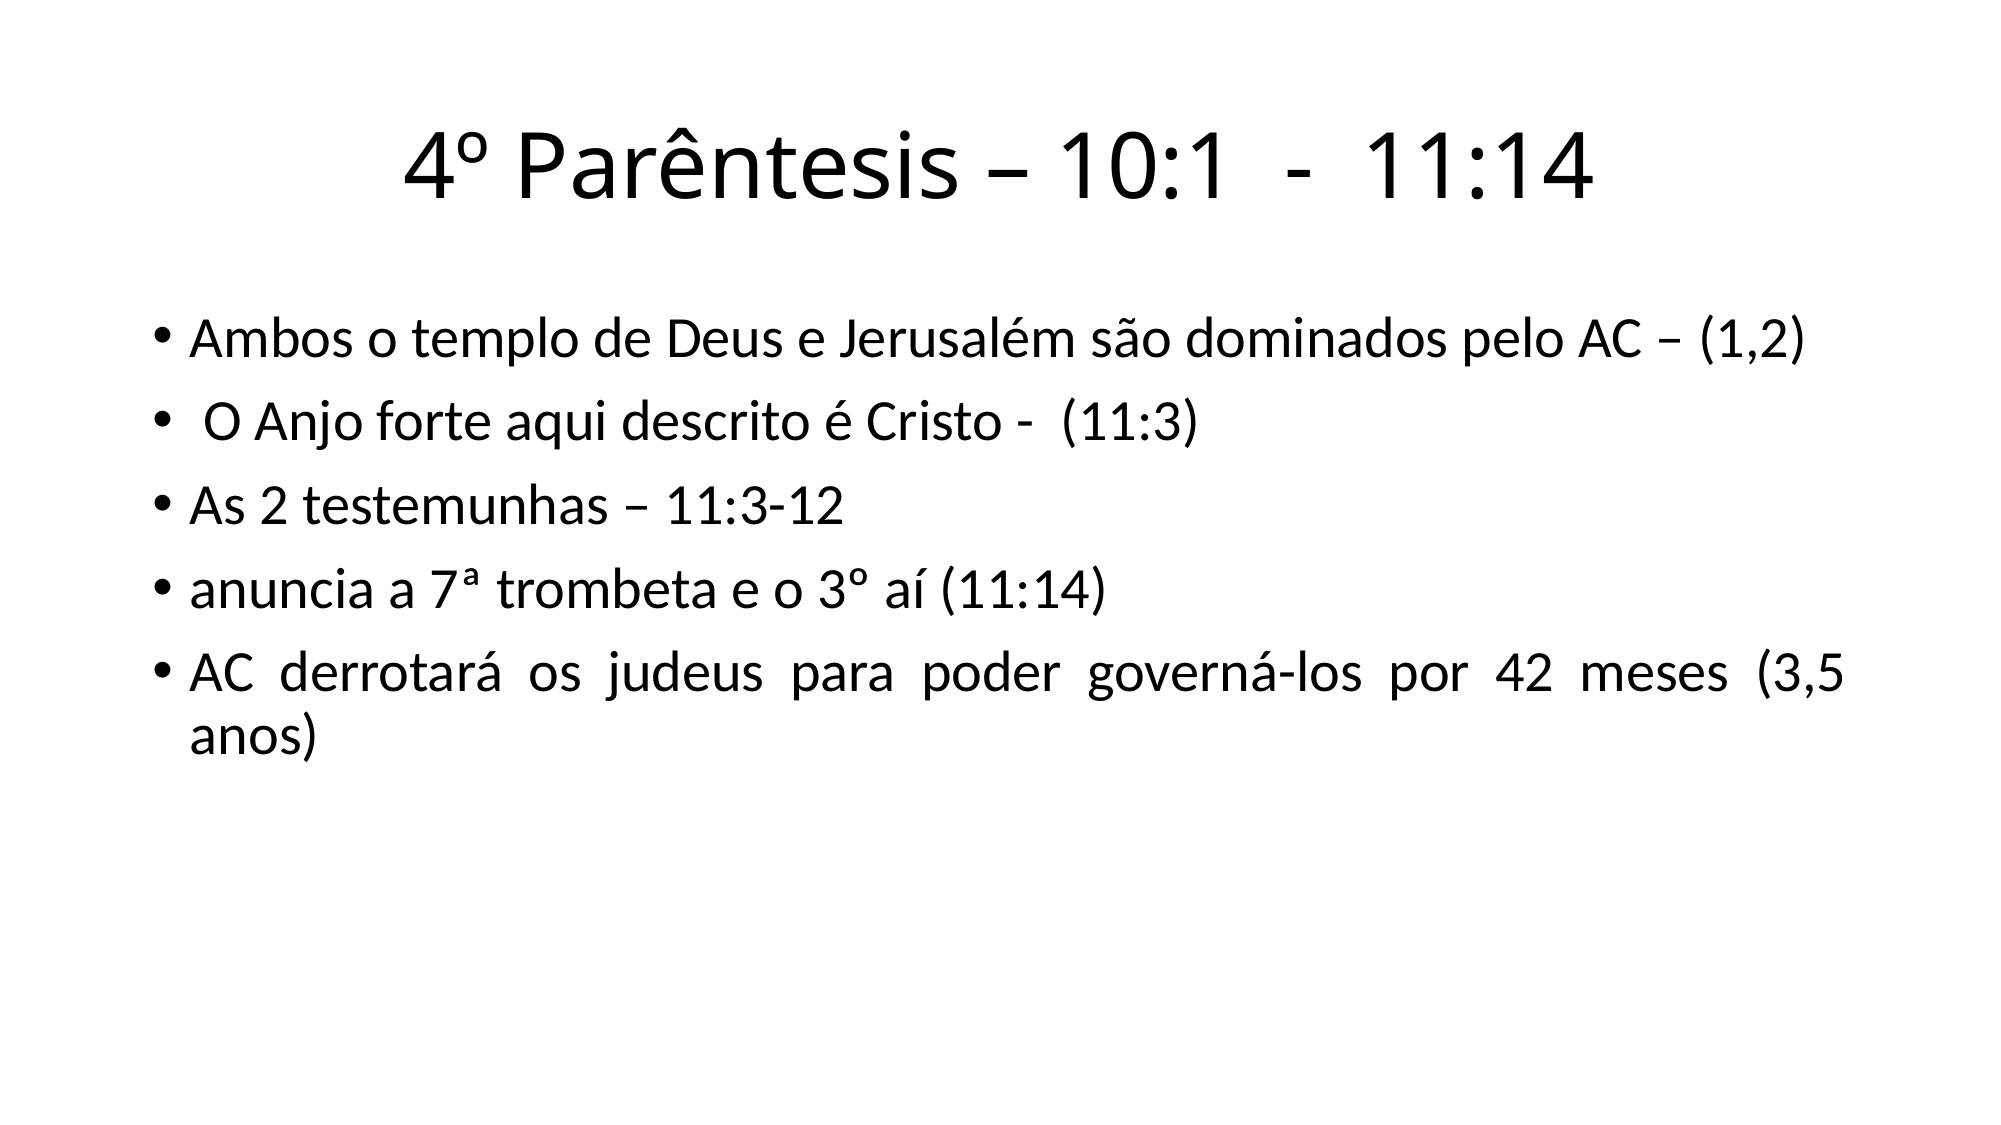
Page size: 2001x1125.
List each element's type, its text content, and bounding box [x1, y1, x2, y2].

list Ambos o templo de Deus e Jerusalém são dominados pelo AC – (1,2) O Anjo forte aqui descrito é Cristo - (11:3) As 2 testemunhas – 11:3-12 anuncia a 7ª trombeta e o 3º aí (11:14) AC derrotará os judeus para poder governá-los por 42 meses (3,5 anos) [137, 299, 1863, 1014]
title 4º Parêntesis – 10:1 - 11:14 [137, 59, 1863, 278]
